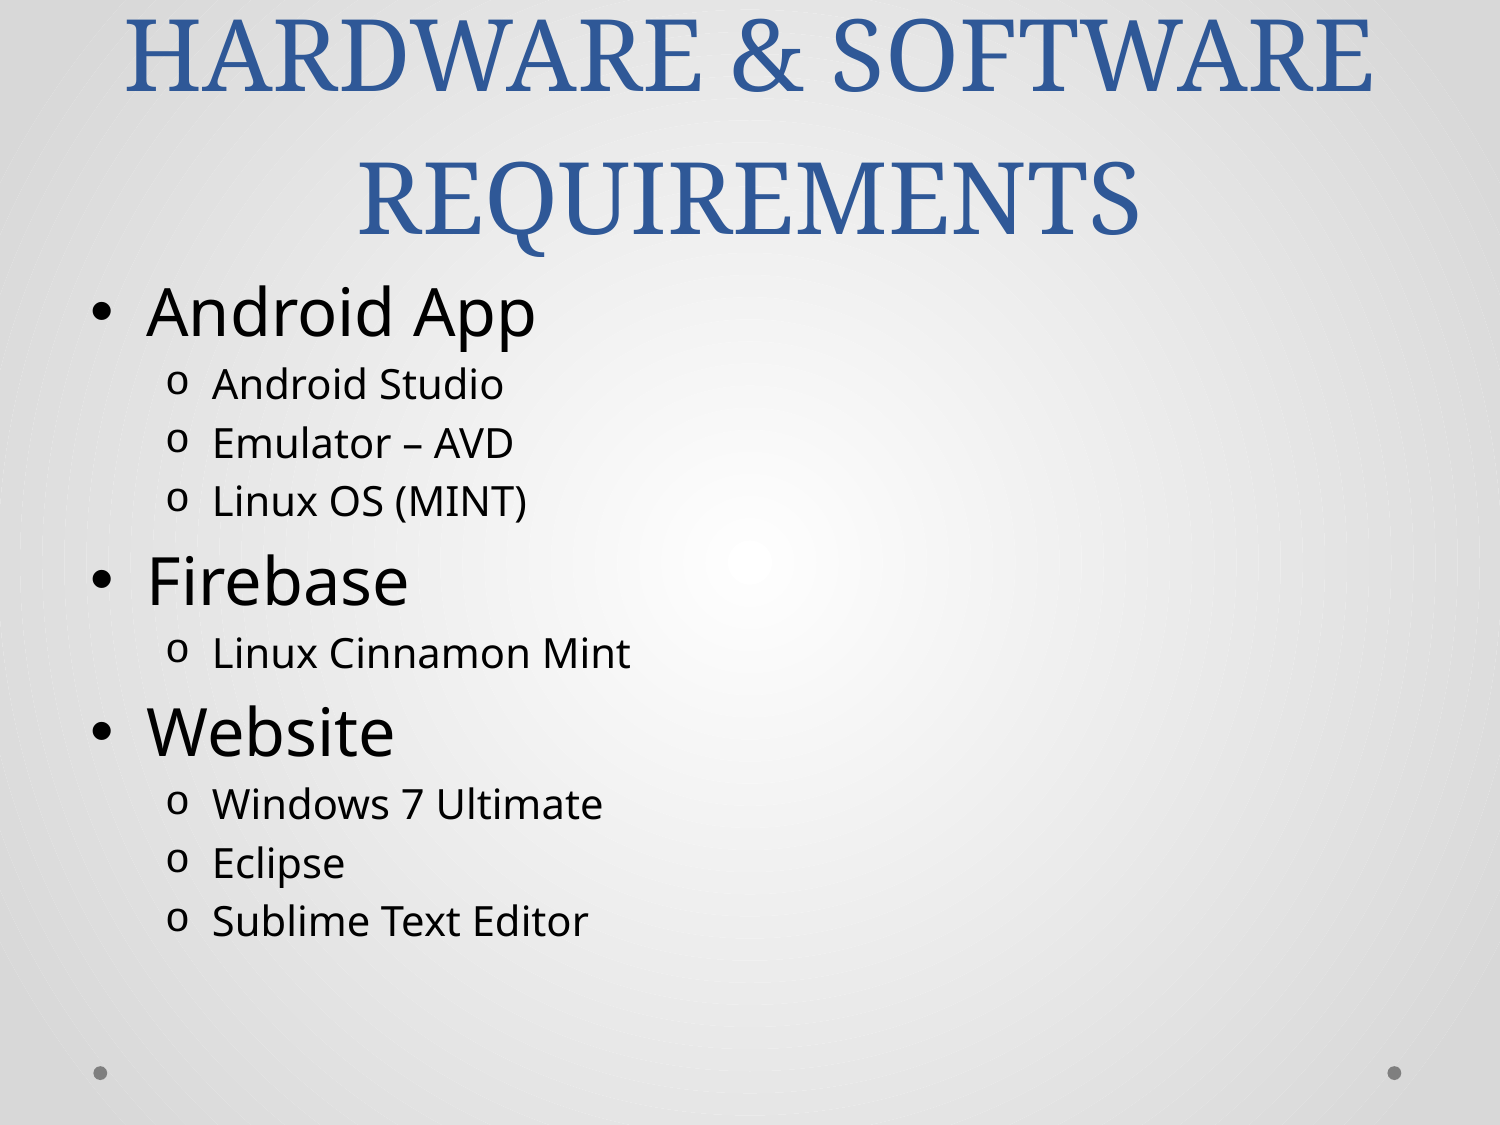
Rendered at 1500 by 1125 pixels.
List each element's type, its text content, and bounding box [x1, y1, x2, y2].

title HARDWARE & SOFTWARE REQUIREMENTS [75, 0, 1425, 262]
list Android App Android Studio Emulator – AVD Linux OS (MINT) Firebase Linux Cinnamon Mint Website Windows 7 Ultimate Eclipse Sublime Text Editor [75, 262, 1425, 1005]
